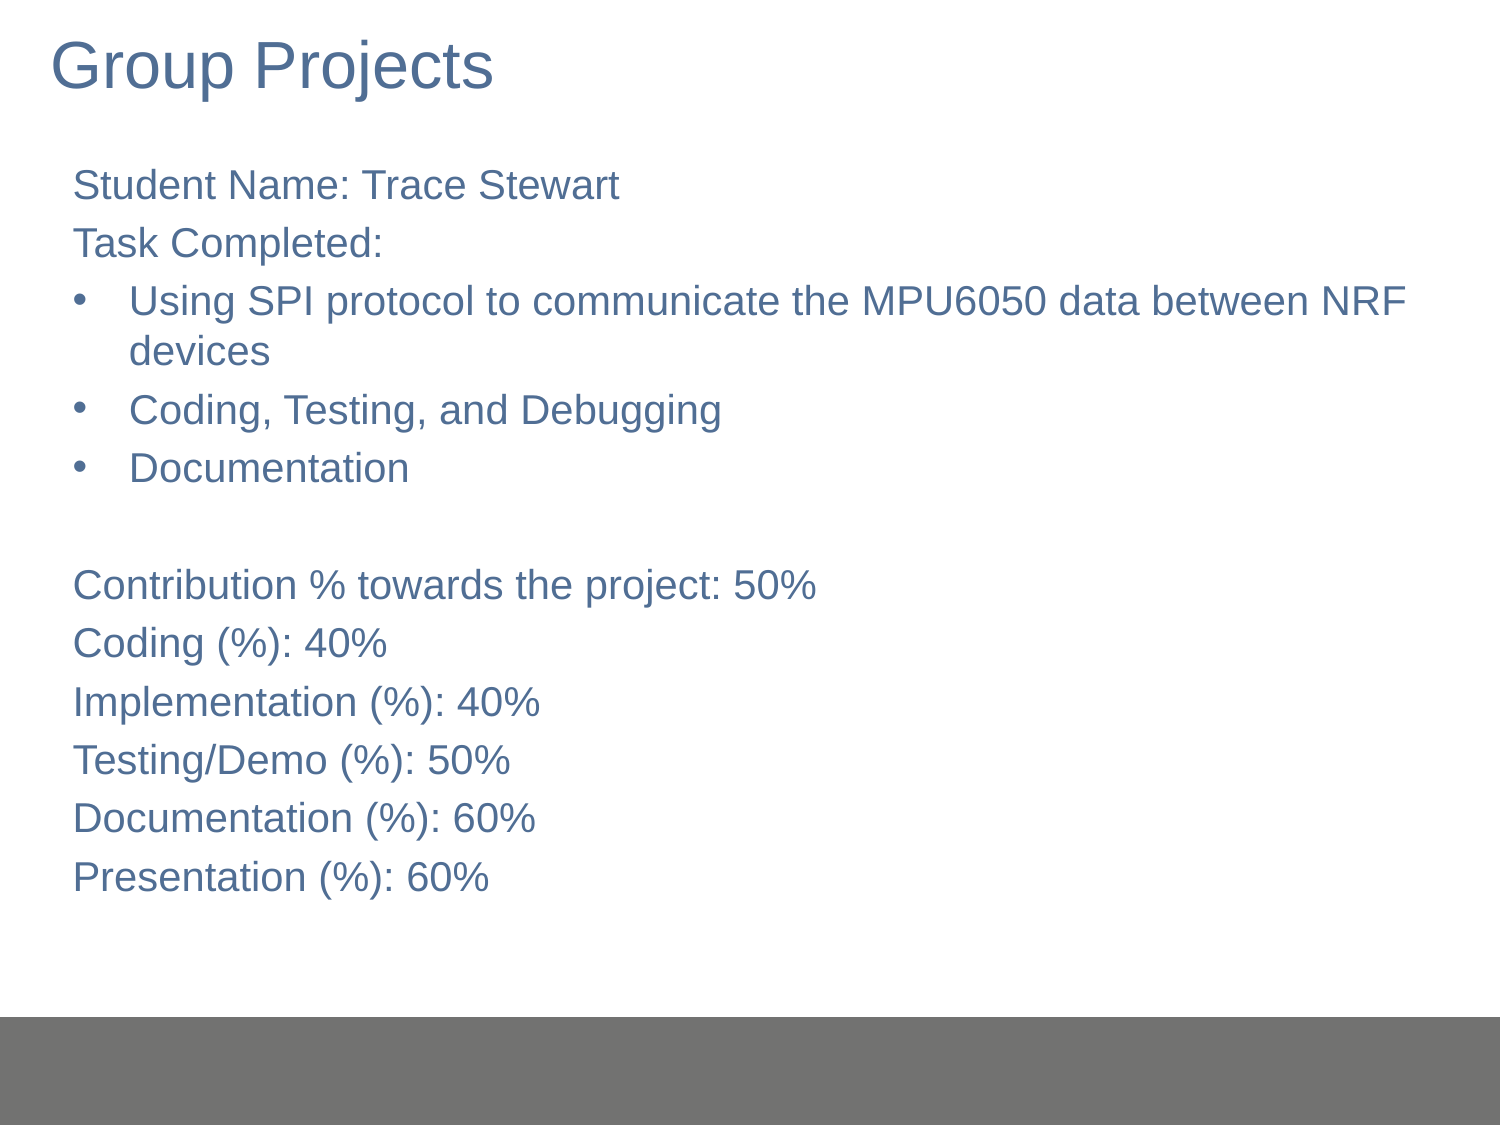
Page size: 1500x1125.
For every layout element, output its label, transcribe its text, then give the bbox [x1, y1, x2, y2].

title Group Projects [35, 11, 1386, 112]
list Student Name: Trace Stewart Task Completed: Using SPI protocol to communicate the MPU6050 data between NRF devices Coding, Testing, and Debugging Documentation Contribution % towards the project: 50% Coding (%): 40% Implementation (%): 40% Testing/Demo (%): 50% Documentation (%): 60% Presentation (%): 60% [57, 149, 1441, 975]
